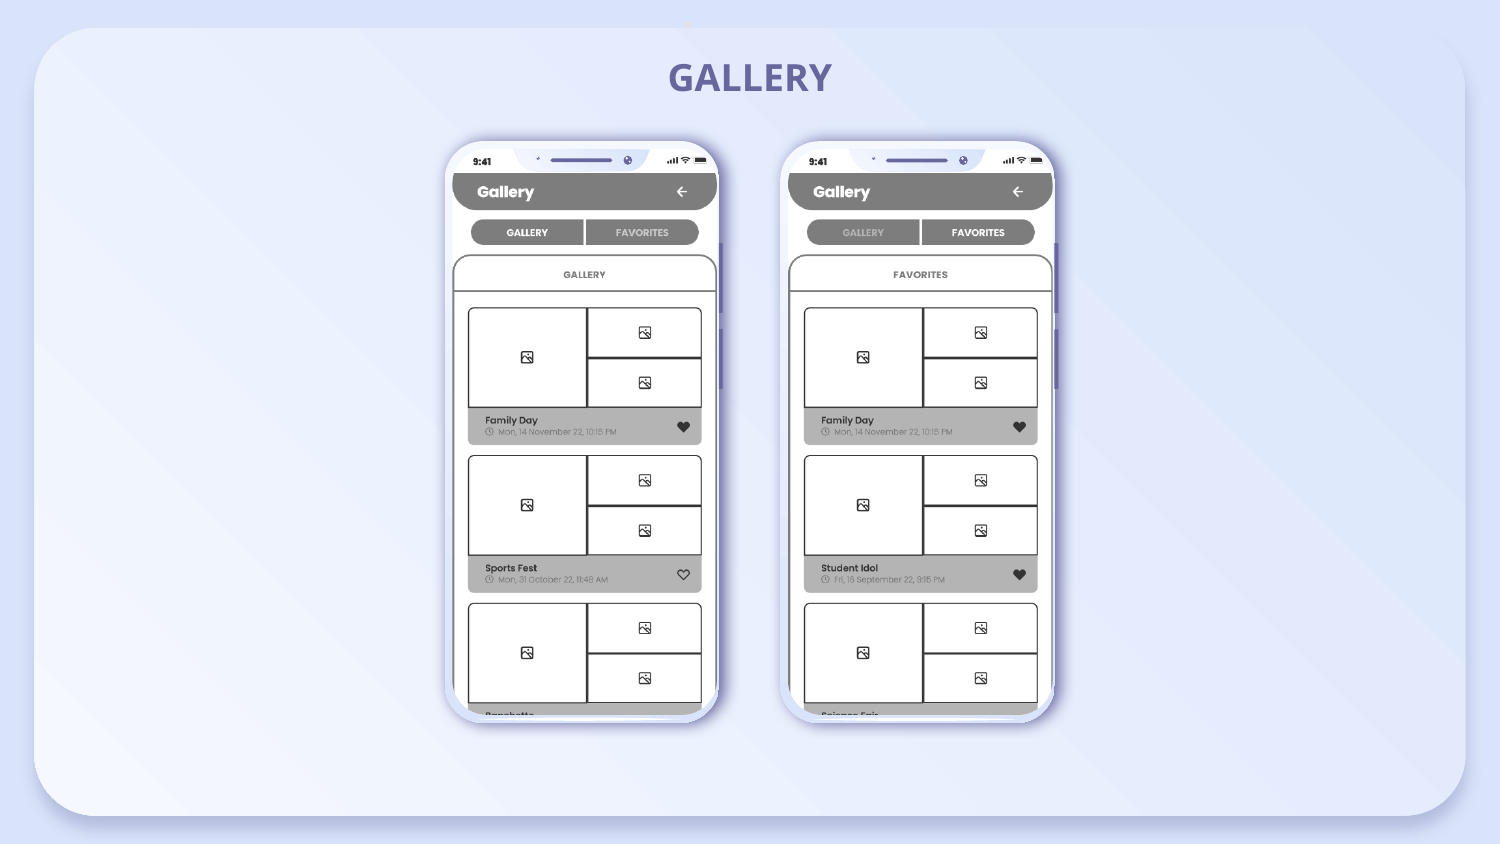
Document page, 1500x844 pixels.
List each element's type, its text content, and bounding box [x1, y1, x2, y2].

text_box [684, 21, 692, 30]
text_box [444, 140, 724, 730]
text_box GALLERY [577, 39, 923, 122]
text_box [779, 140, 1059, 730]
